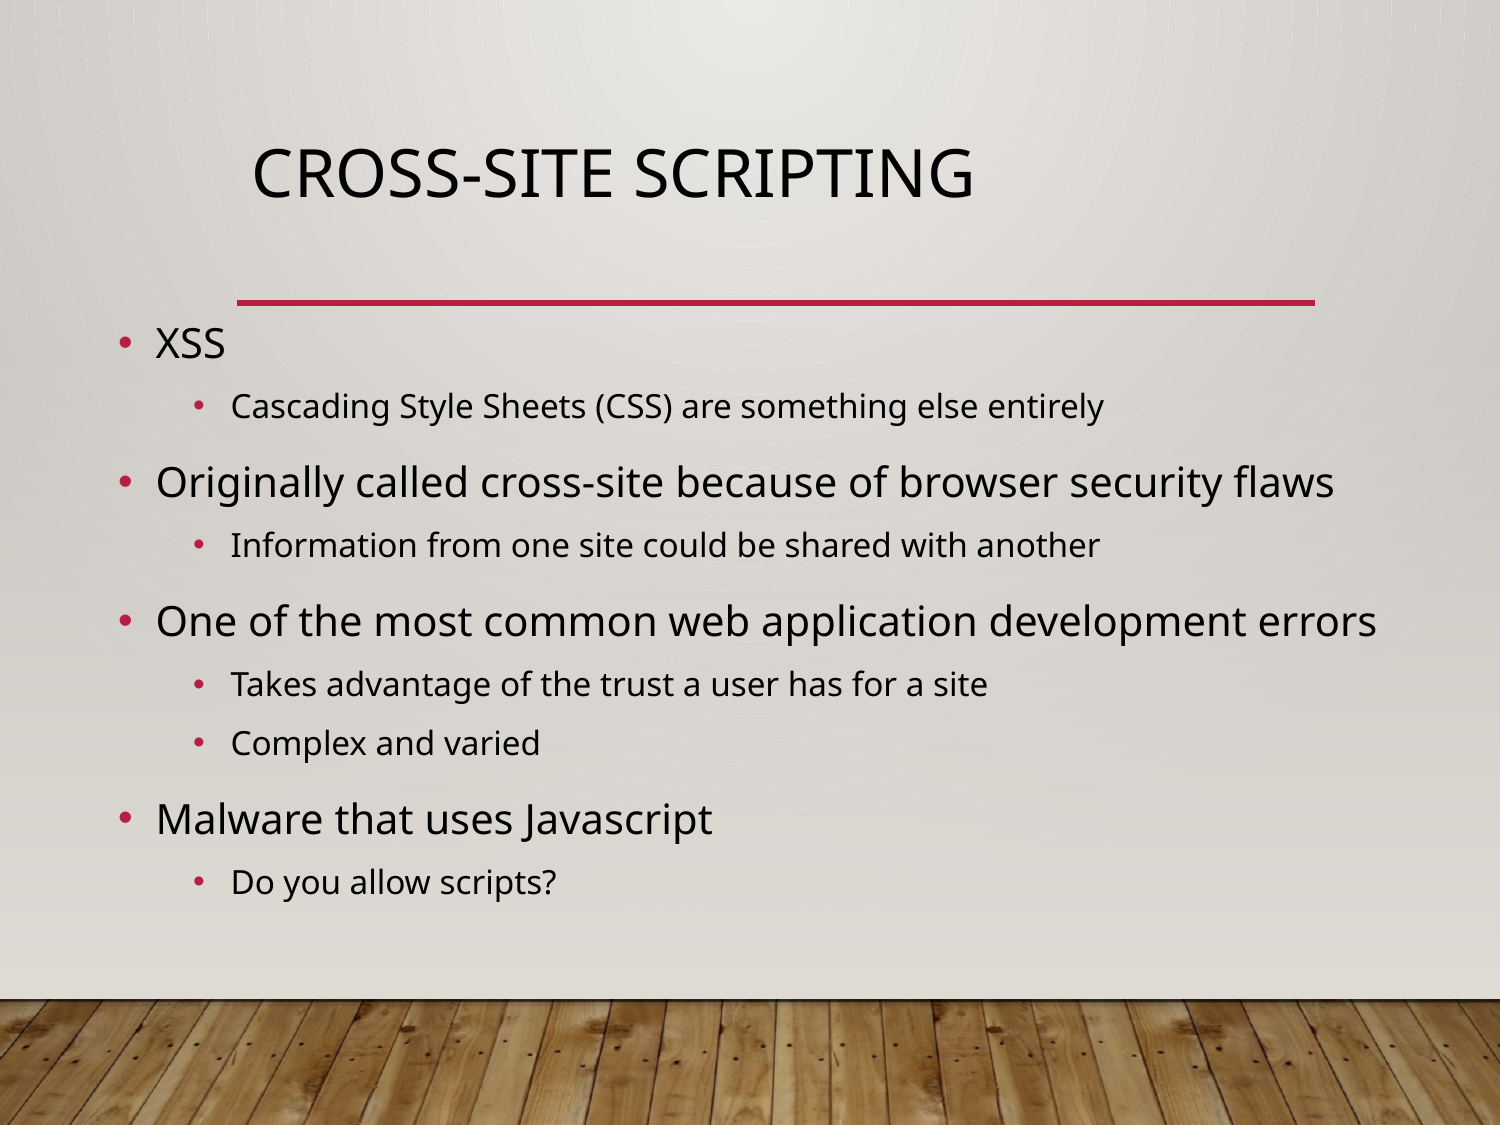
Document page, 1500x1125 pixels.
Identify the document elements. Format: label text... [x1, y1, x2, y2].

list XSS Cascading Style Sheets (CSS) are something else entirely Originally called cross-site because of browser security flaws Information from one site could be shared with another One of the most common web application development errors Takes advantage of the trust a user has for a site Complex and varied Malware that uses Javascript Do you allow scripts? [103, 299, 1397, 998]
title Cross-site Scripting [236, 131, 1315, 299]
picture [0, 999, 1500, 1125]
